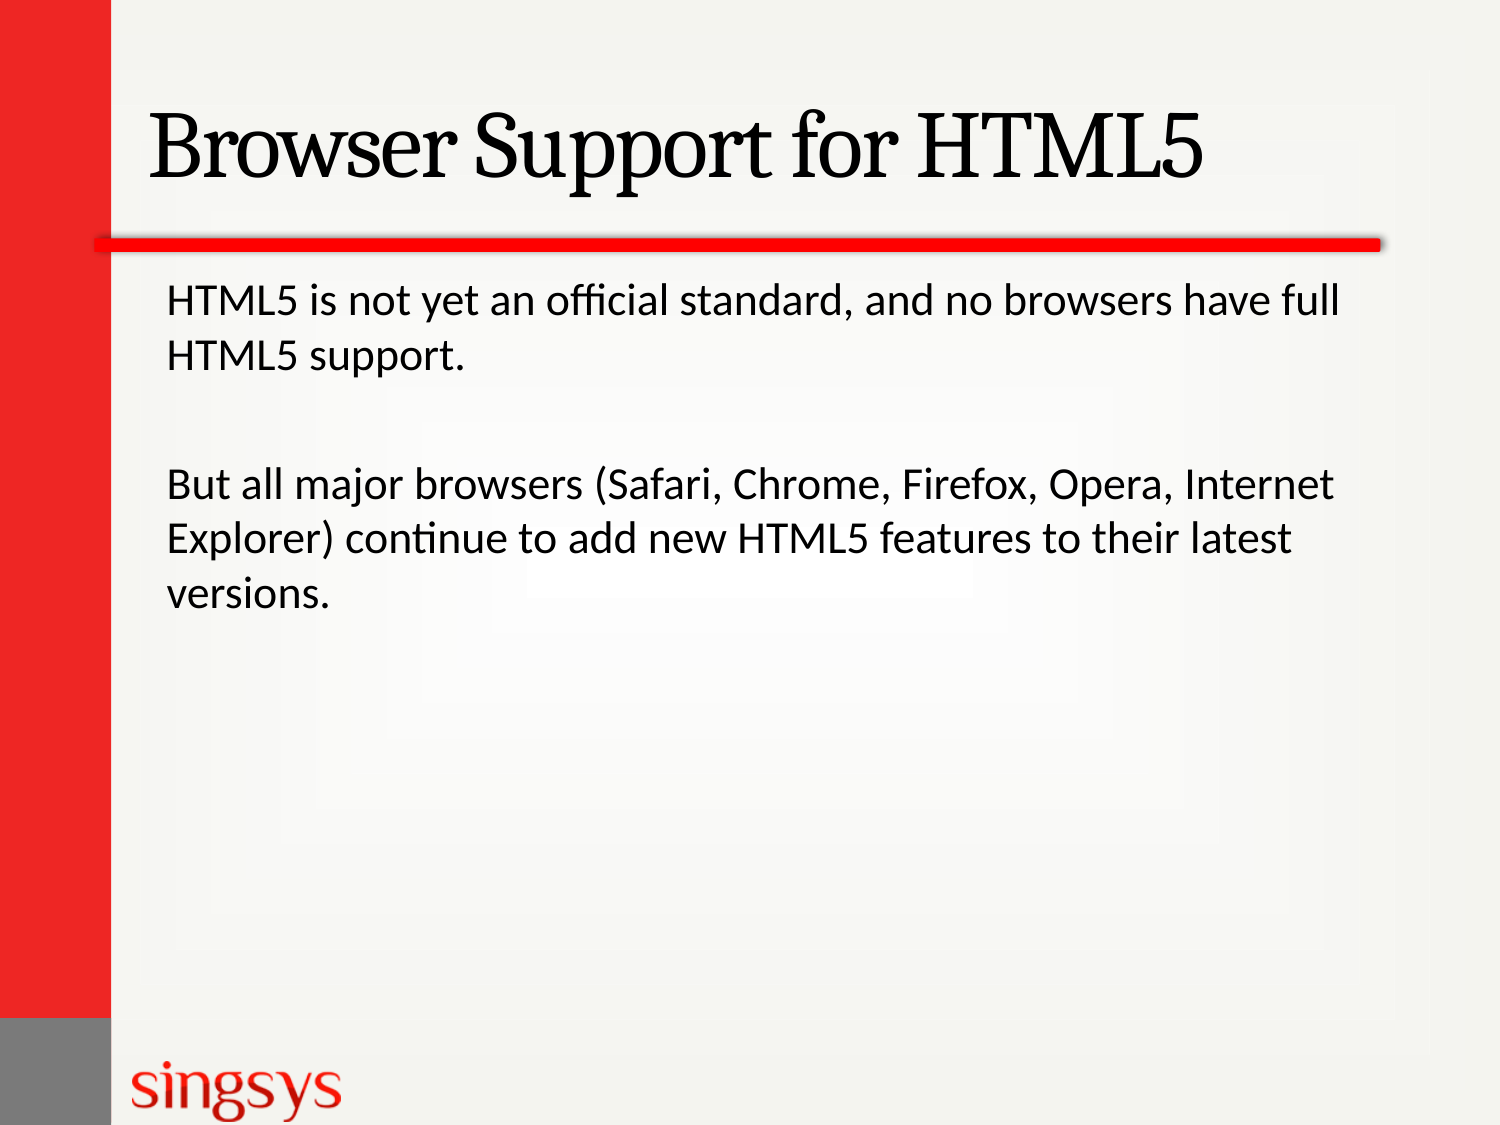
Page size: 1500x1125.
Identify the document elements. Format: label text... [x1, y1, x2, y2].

picture [132, 1061, 341, 1122]
title Browser Support for HTML5 [132, 45, 1383, 233]
list HTML5 is not yet an official standard, and no browsers have full HTML5 support. But all major browsers (Safari, Chrome, Firefox, Opera, Internet Explorer) continue to add new HTML5 features to their latest versions. [132, 262, 1383, 1050]
